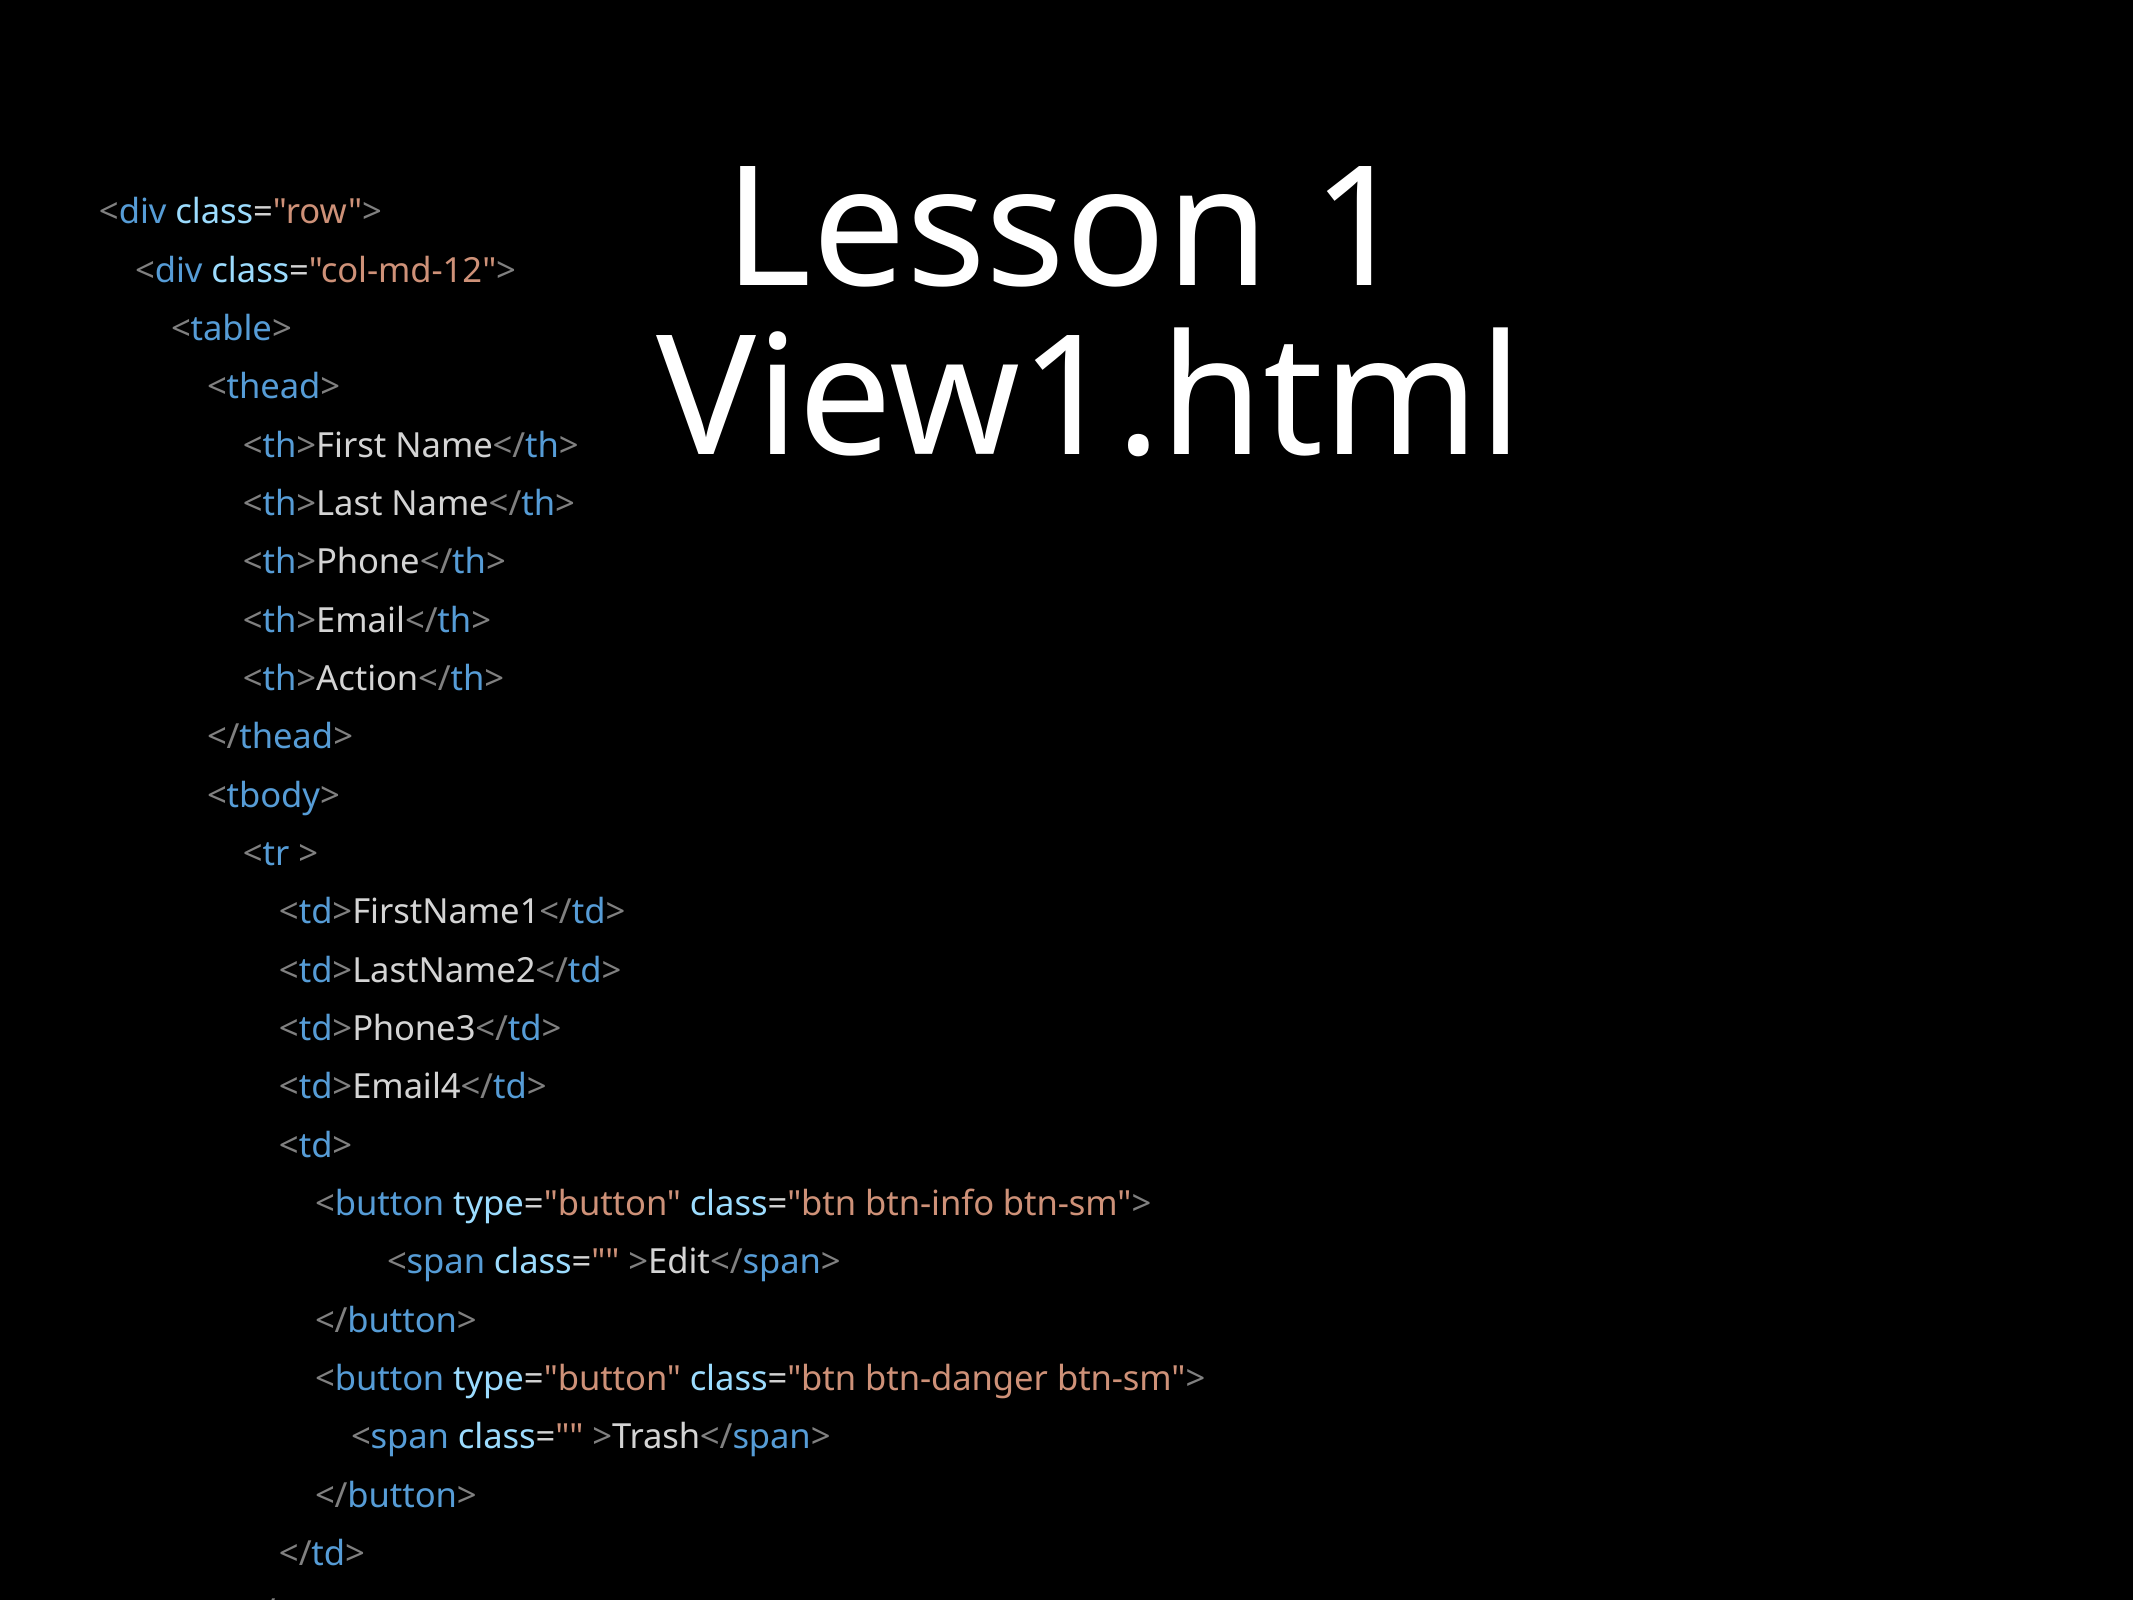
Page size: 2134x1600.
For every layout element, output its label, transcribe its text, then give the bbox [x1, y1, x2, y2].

title Lesson 1 [155, 41, 1978, 366]
list <div class="row"> <div class="col-md-12"> <table> <thead> <th>First Name</th> <th>Last Name</th> <th>Phone</th> <th>Email</th> <th>Action</th> </thead> <tbody> <tr > <td>FirstName1</td> <td>LastName2</td> <td>Phone3</td> <td>Email4</td> <td> <button type="button" class="btn btn-info btn-sm"> <span class="" >Edit</span> </button> <button type="button" class="btn btn-danger btn-sm"> <span class="" >Trash</span> </button> </td> </tr> </tbody> </table> </div> </div> [90, 366, 2134, 1600]
text_box View1.html [179, 210, 2000, 565]
